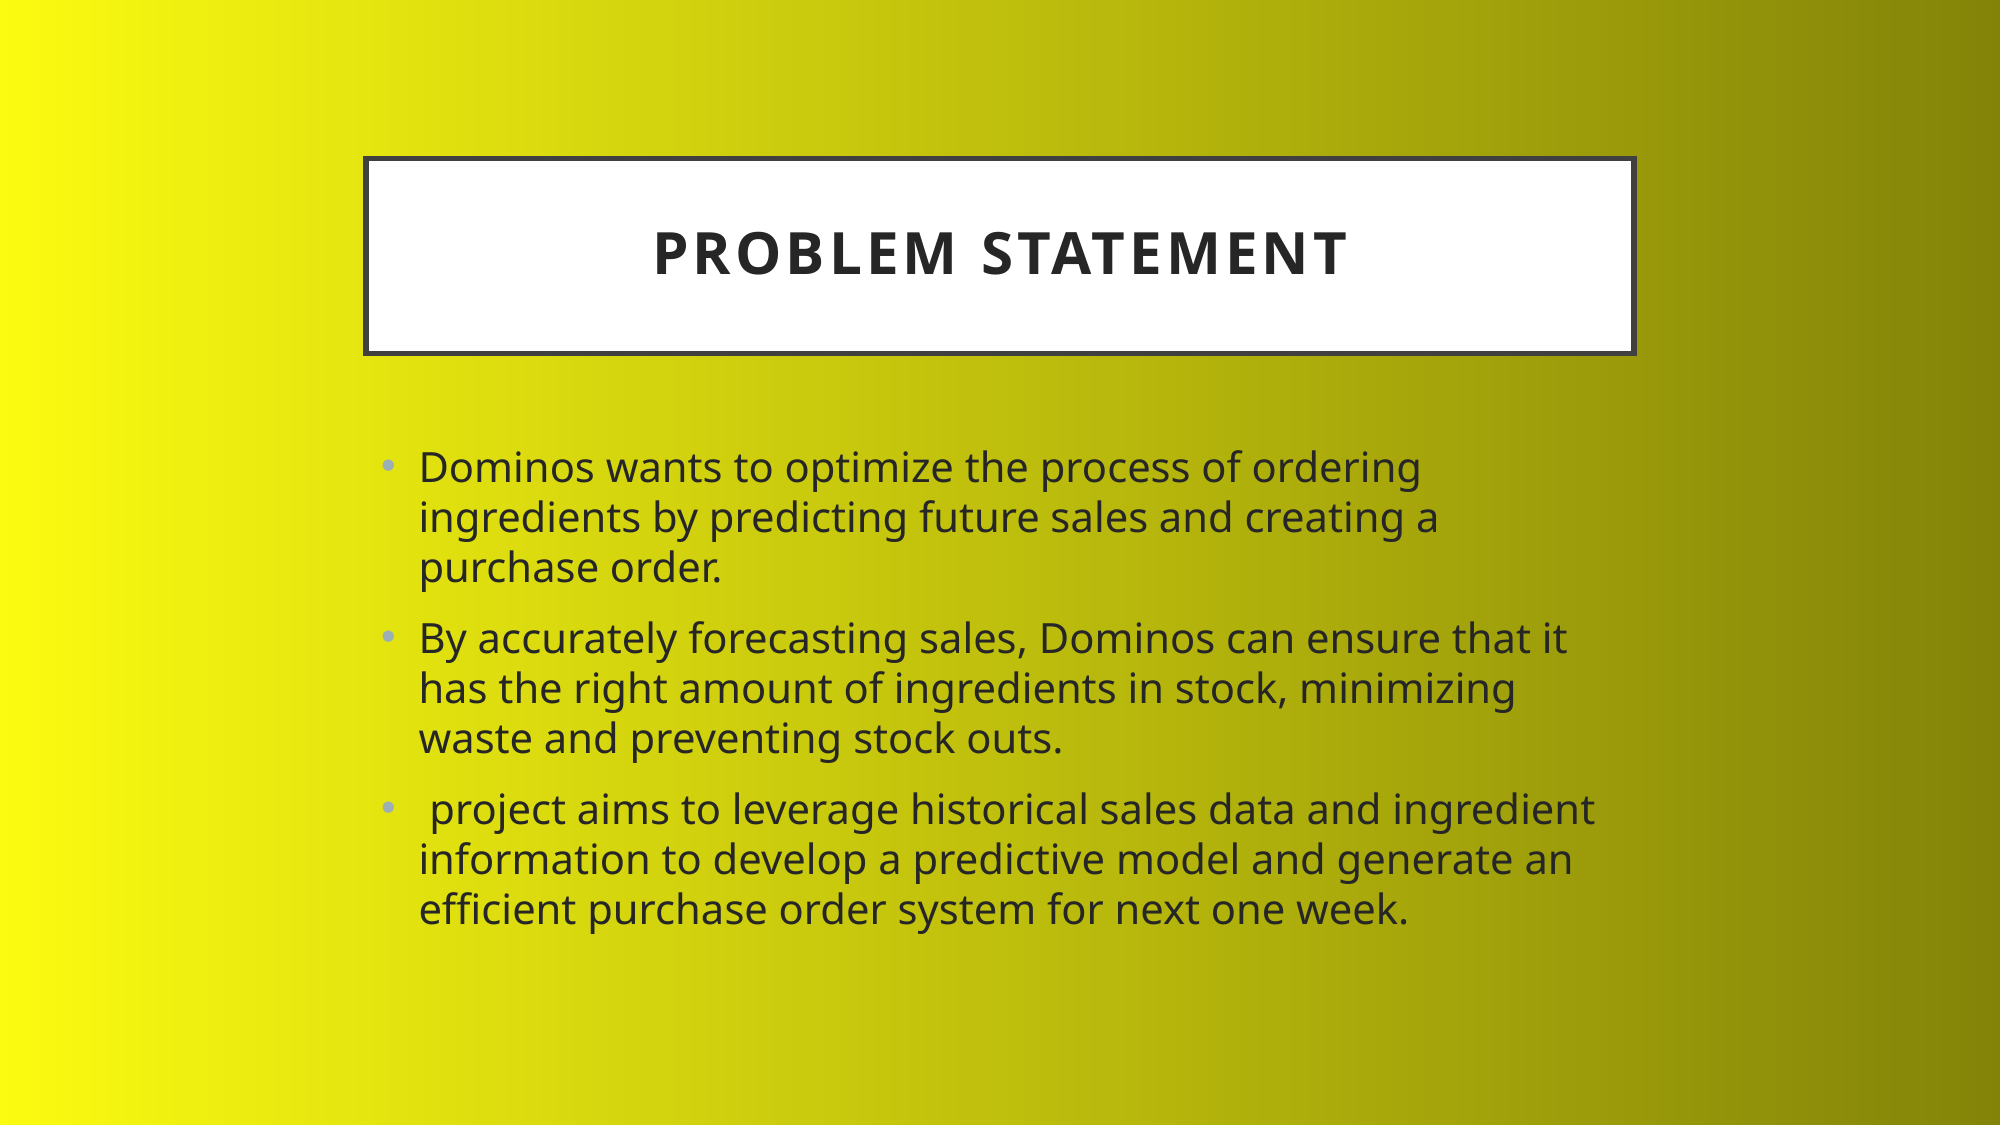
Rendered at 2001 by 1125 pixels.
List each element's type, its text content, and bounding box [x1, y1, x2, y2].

list Dominos wants to optimize the process of ordering ingredients by predicting future sales and creating a purchase order. By accurately forecasting sales, Dominos can ensure that it has the right amount of ingredients in stock, minimizing waste and preventing stock outs. project aims to leverage historical sales data and ingredient information to develop a predictive model and generate an efficient purchase order system for next one week. [366, 432, 1634, 942]
title Problem Statement [363, 156, 1637, 356]
